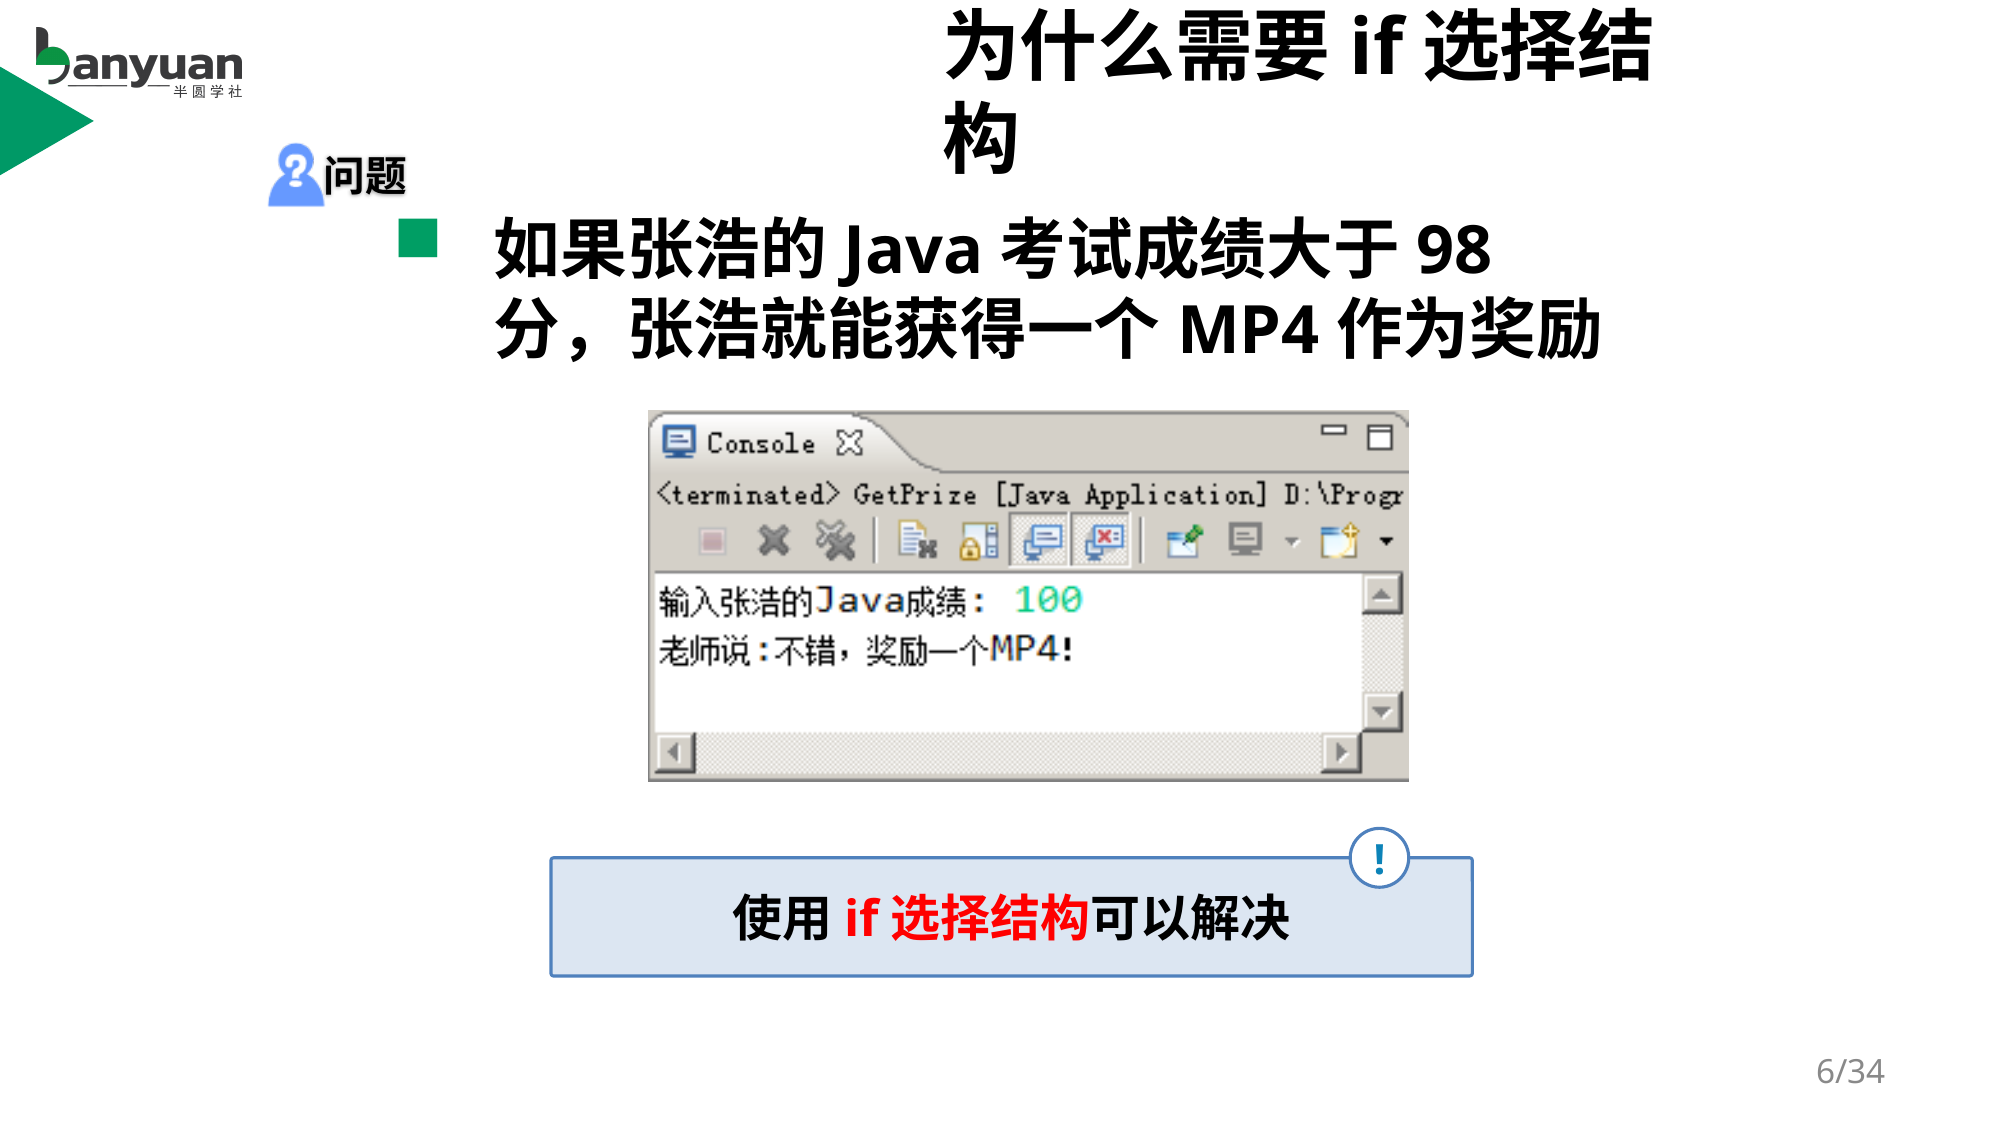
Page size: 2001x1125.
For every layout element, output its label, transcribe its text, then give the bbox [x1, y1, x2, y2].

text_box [261, 140, 423, 211]
picture [36, 27, 242, 98]
picture [648, 409, 1409, 782]
slide_number /34 [1433, 1042, 1901, 1104]
title 为什么需要if选择结构 [927, 46, 1721, 133]
list 如果张浩的Java考试成绩大于98分，张浩就能获得一个MP4作为奖励 [378, 199, 1633, 1043]
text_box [550, 828, 1473, 977]
